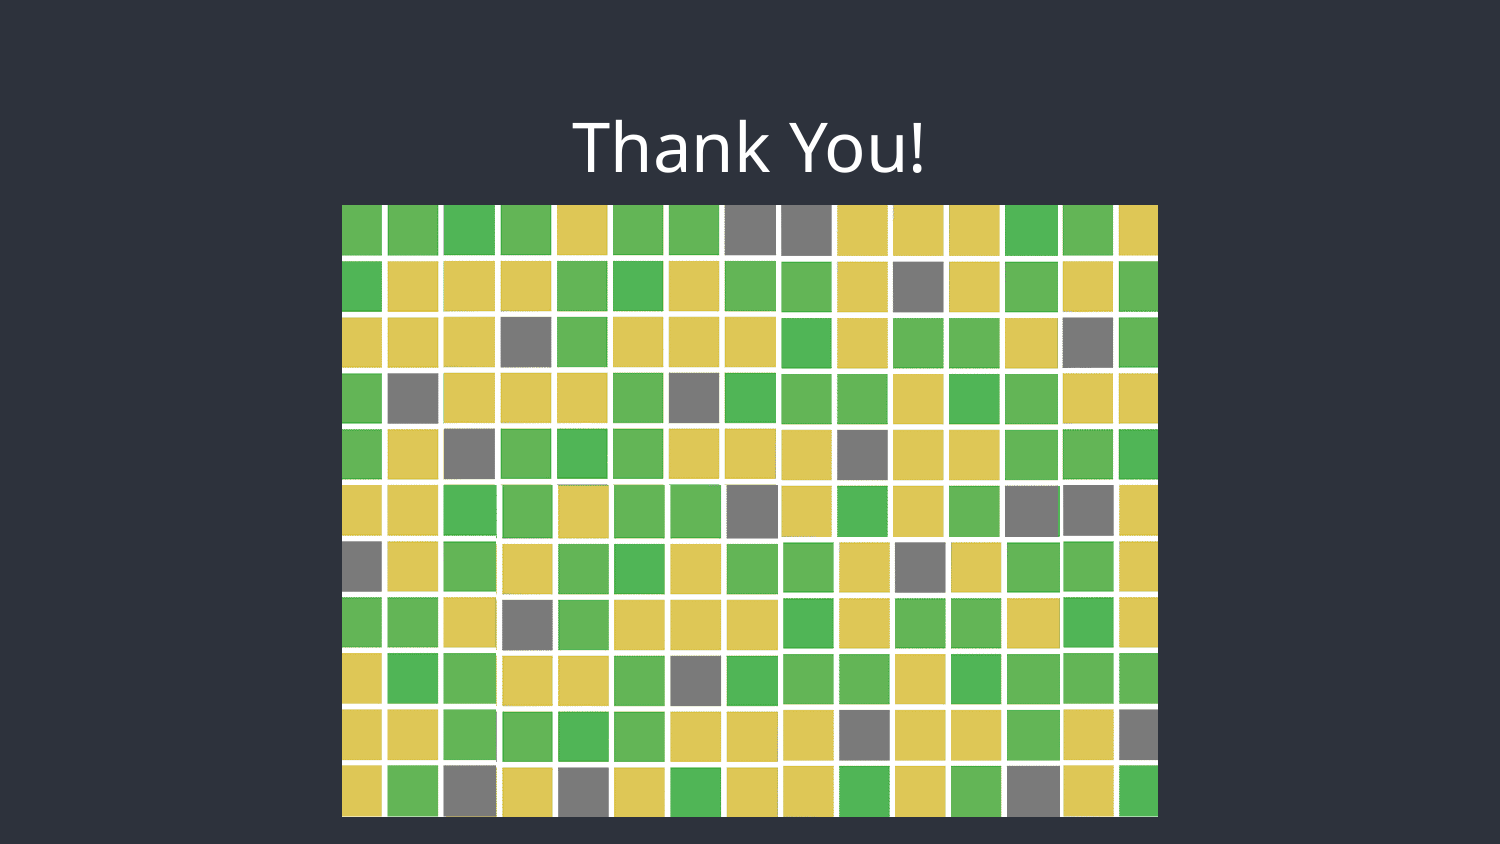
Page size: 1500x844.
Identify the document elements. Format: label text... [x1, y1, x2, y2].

title Thank You! [118, 88, 1382, 183]
picture [342, 205, 1158, 817]
